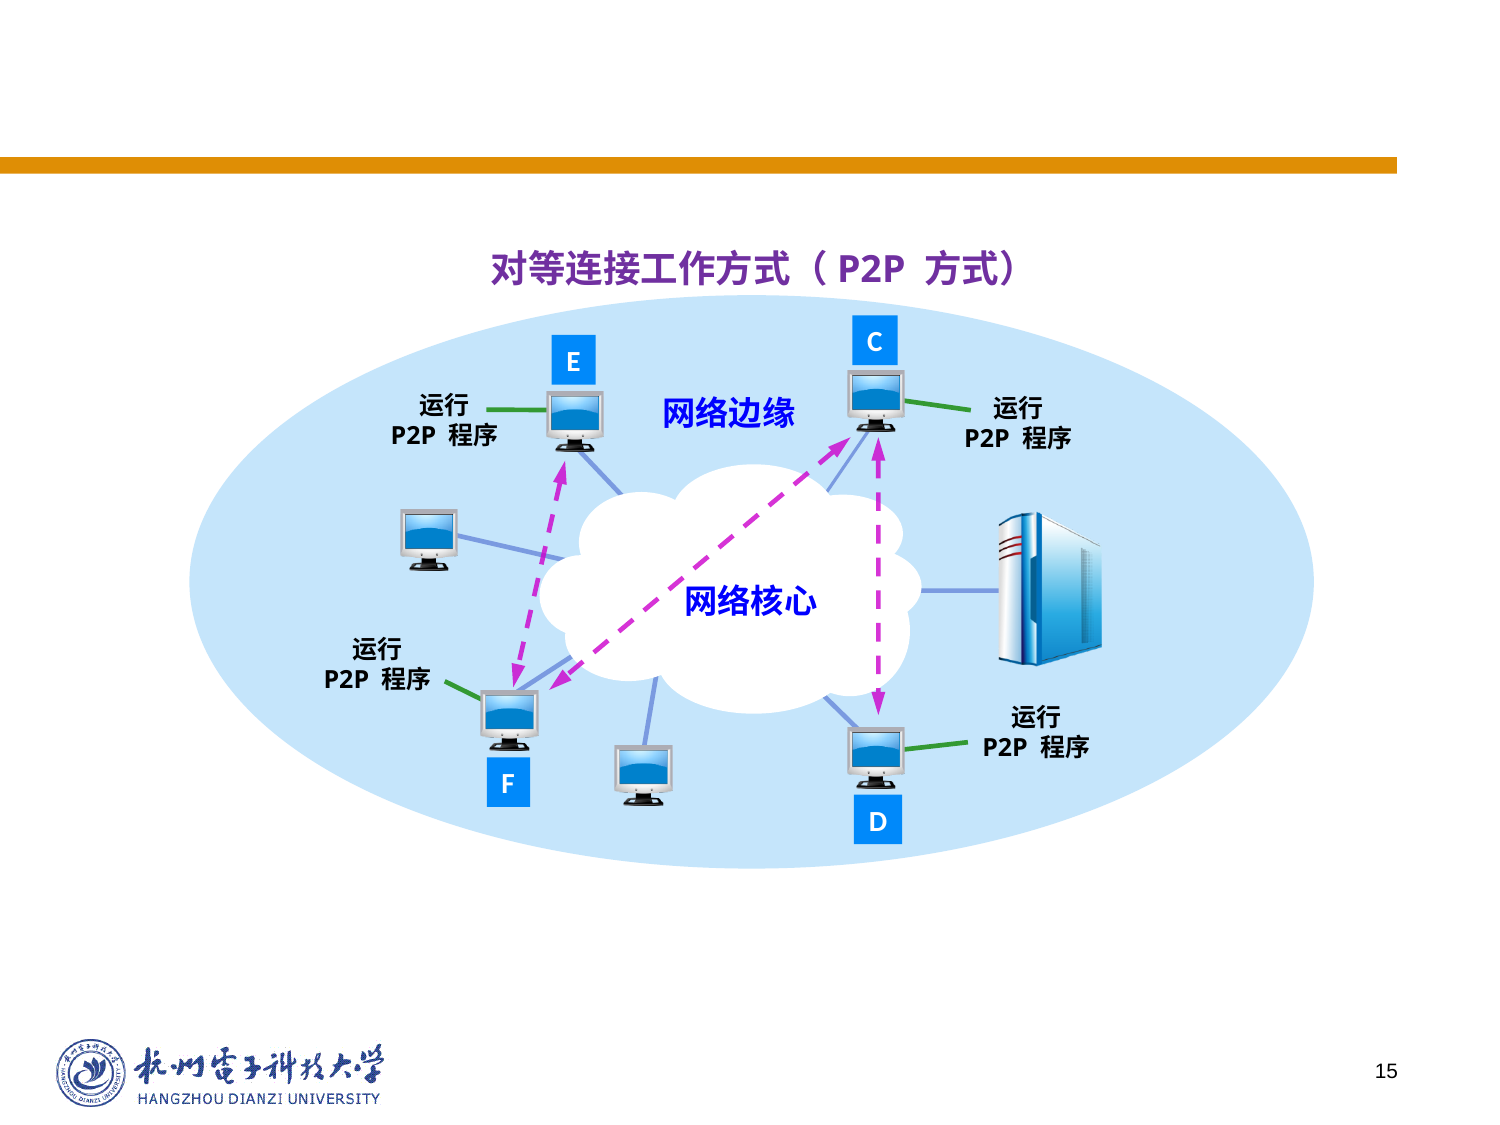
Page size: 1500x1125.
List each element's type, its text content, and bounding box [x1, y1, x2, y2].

text_box [872, 437, 885, 463]
text_box C [852, 315, 898, 366]
text_box E [551, 334, 596, 385]
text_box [539, 464, 922, 714]
picture [843, 367, 909, 434]
picture [396, 506, 462, 573]
picture [994, 510, 1106, 667]
text_box 运行 P2P 程序 [375, 382, 514, 457]
text_box F [486, 757, 531, 807]
text_box [511, 664, 524, 687]
picture [542, 388, 608, 454]
text_box [188, 294, 1315, 870]
text_box 对等连接工作方式（P2P 方式） [475, 237, 1052, 297]
picture [55, 1025, 407, 1125]
text_box D [853, 794, 903, 845]
text_box 运行 P2P 程序 [308, 626, 447, 702]
text_box [830, 437, 851, 456]
text_box 运行 P2P 程序 [967, 694, 1106, 770]
text_box 网络边缘 [647, 384, 811, 440]
text_box 运行 P2P 程序 [949, 385, 1088, 460]
picture [476, 687, 543, 753]
picture [610, 742, 677, 808]
picture [843, 724, 909, 791]
